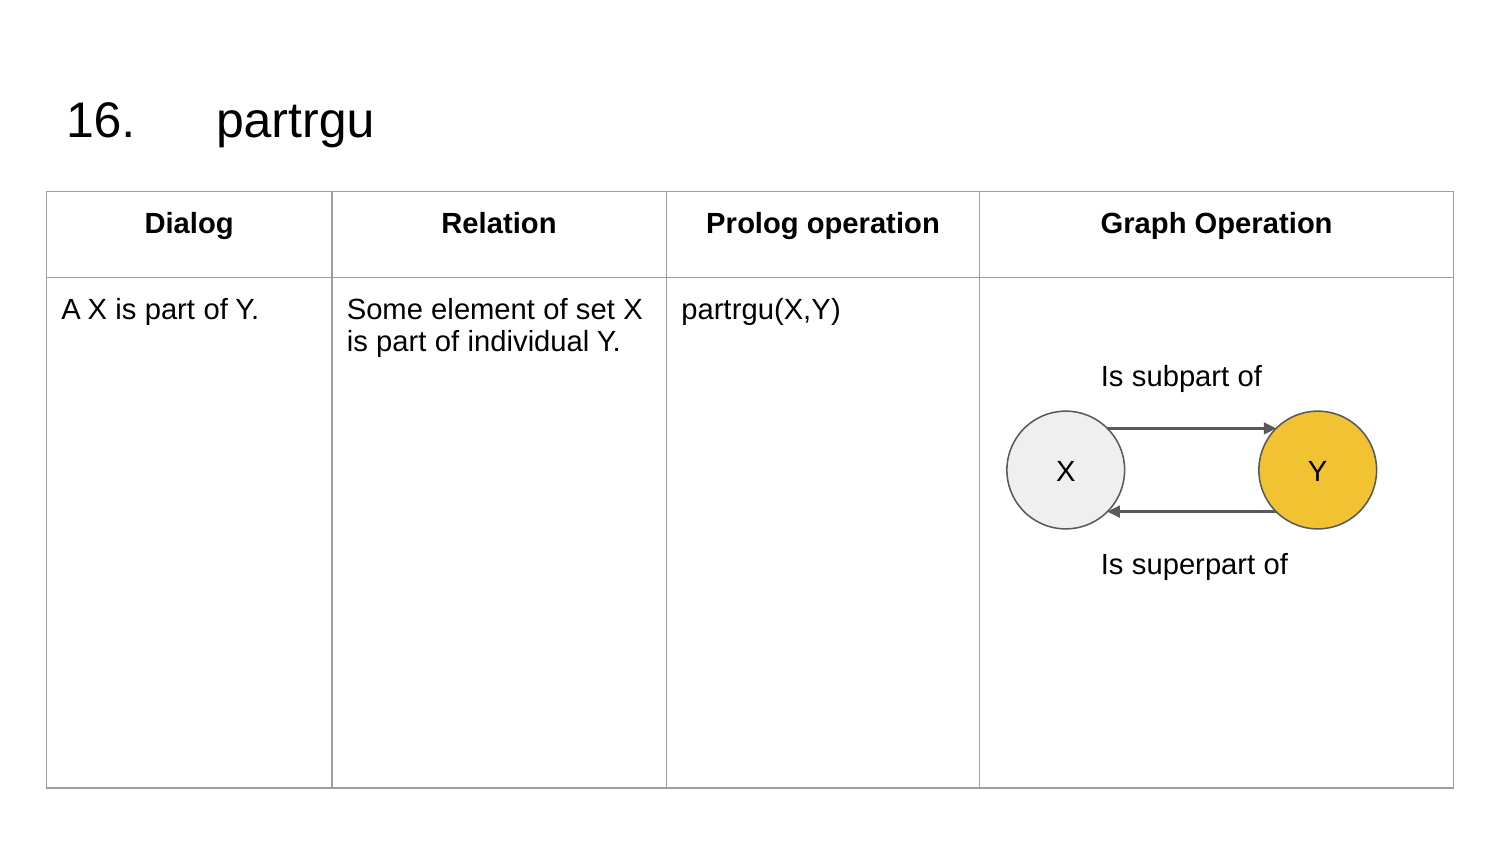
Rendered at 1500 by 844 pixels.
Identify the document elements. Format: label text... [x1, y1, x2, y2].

text_box Is subpart of [1085, 342, 1330, 399]
title 16. partrgu [51, 72, 1449, 167]
table_cell [980, 278, 1453, 787]
table_header Relation [333, 192, 666, 277]
text_box X [1006, 411, 1125, 529]
table_header Prolog operation [667, 192, 979, 277]
table_header Graph Operation [980, 192, 1453, 277]
table_cell A X is part of Y. [47, 278, 331, 787]
text_box Y [1258, 411, 1377, 529]
table_header Dialog [47, 192, 331, 277]
table_cell partrgu(X,Y) [667, 278, 979, 787]
text_box Is superpart of [1085, 530, 1330, 625]
table_cell Some element of set X is part of individual Y. [333, 278, 666, 787]
